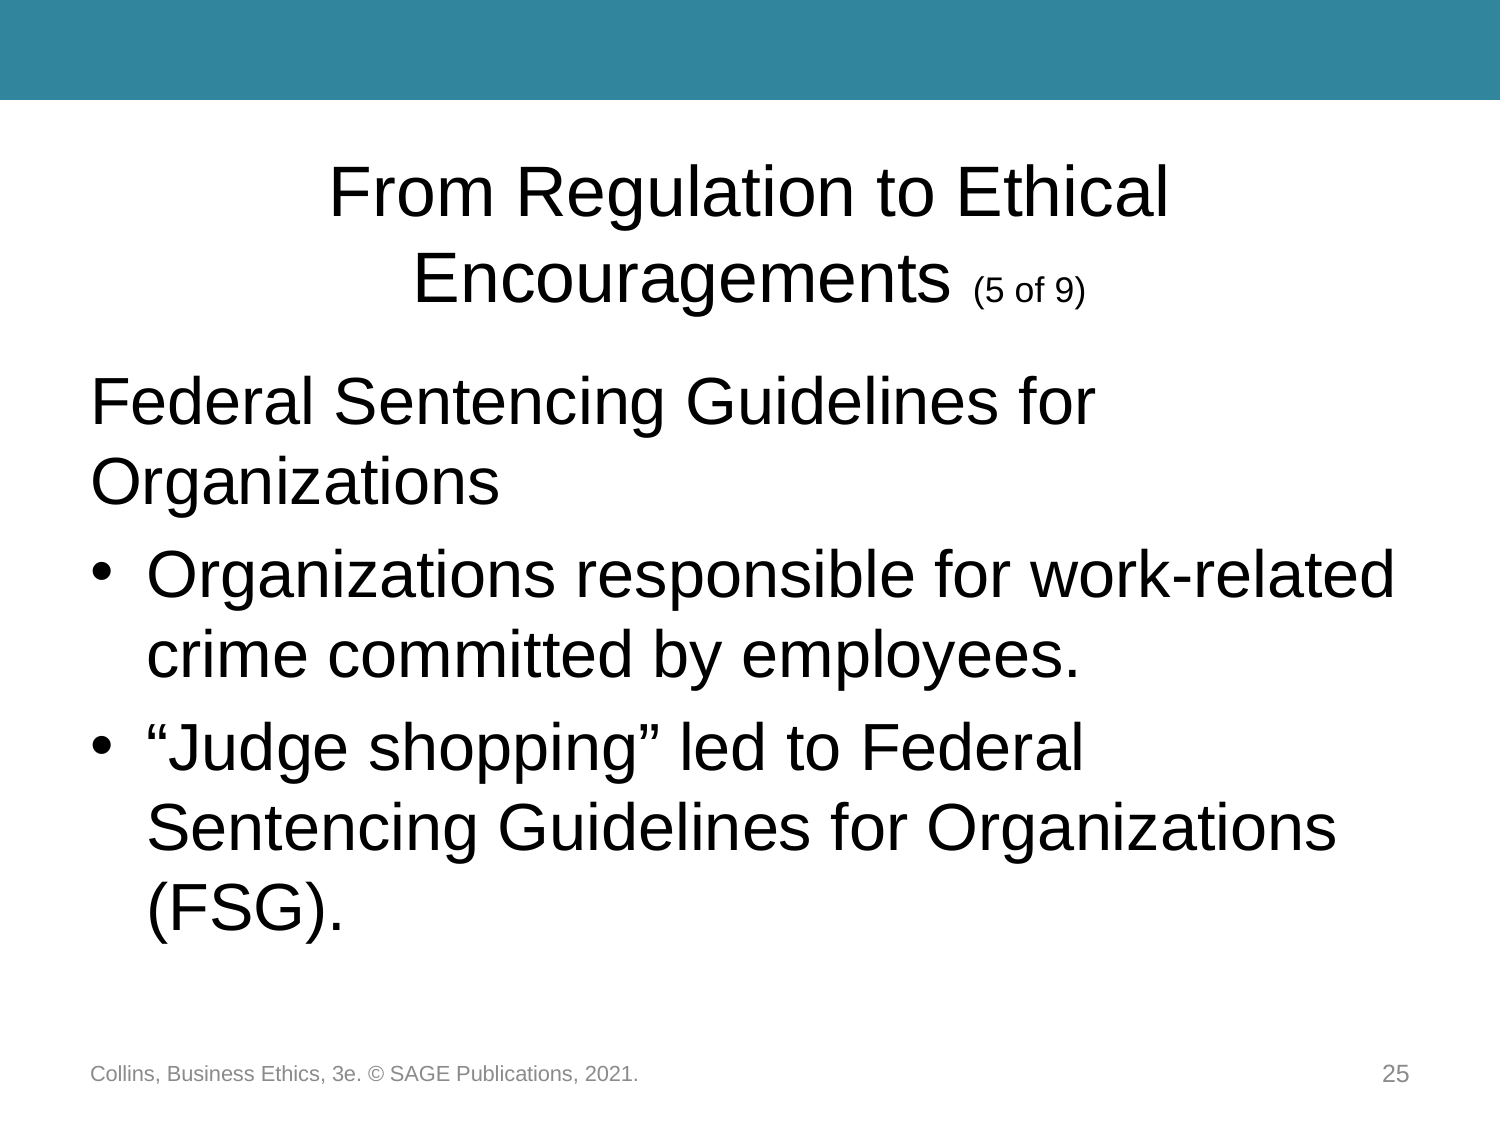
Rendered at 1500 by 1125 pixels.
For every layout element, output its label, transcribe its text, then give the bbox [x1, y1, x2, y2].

footer Collins, Business Ethics, 3e. © SAGE Publications, 2021. [75, 1042, 1313, 1103]
list Federal Sentencing Guidelines for Organizations Organizations responsible for work-related crime committed by employees. “Judge shopping” led to Federal Sentencing Guidelines for Organizations (FSG). [75, 350, 1425, 1005]
title From Regulation to Ethical Encouragements (5 of 9) [75, 137, 1425, 325]
slide_number 25 [1350, 1042, 1425, 1103]
